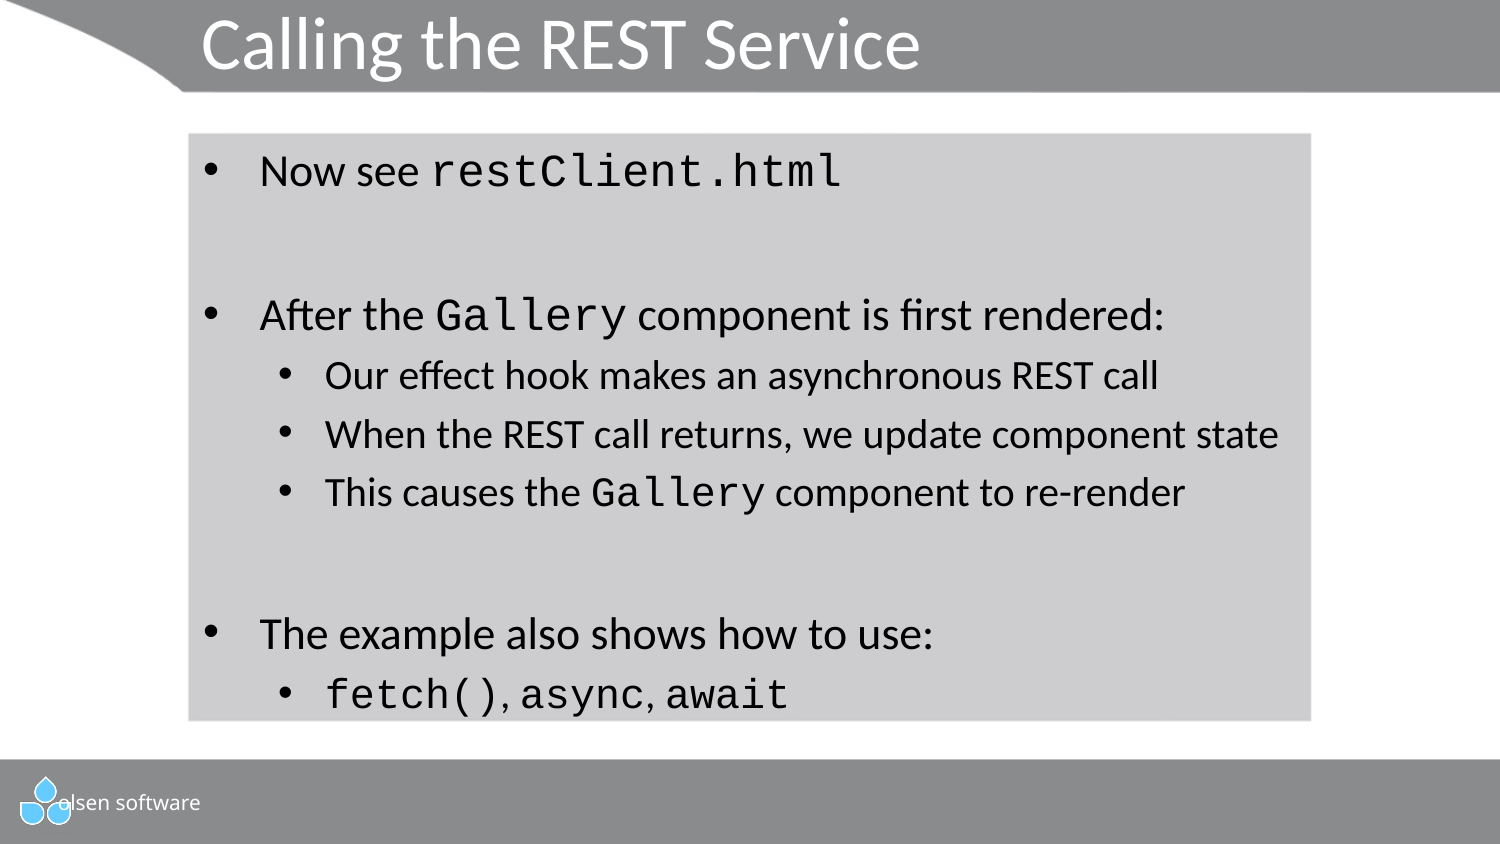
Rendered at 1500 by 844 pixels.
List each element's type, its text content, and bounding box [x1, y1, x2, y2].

list Now see restClient.html After the Gallery component is first rendered: Our effect hook makes an asynchronous REST call When the REST call returns, we update component state This causes the Gallery component to re-render The example also shows how to use: fetch(), async, await [188, 133, 1311, 716]
title Calling the REST Service [186, 0, 1425, 79]
picture [0, 0, 1500, 844]
